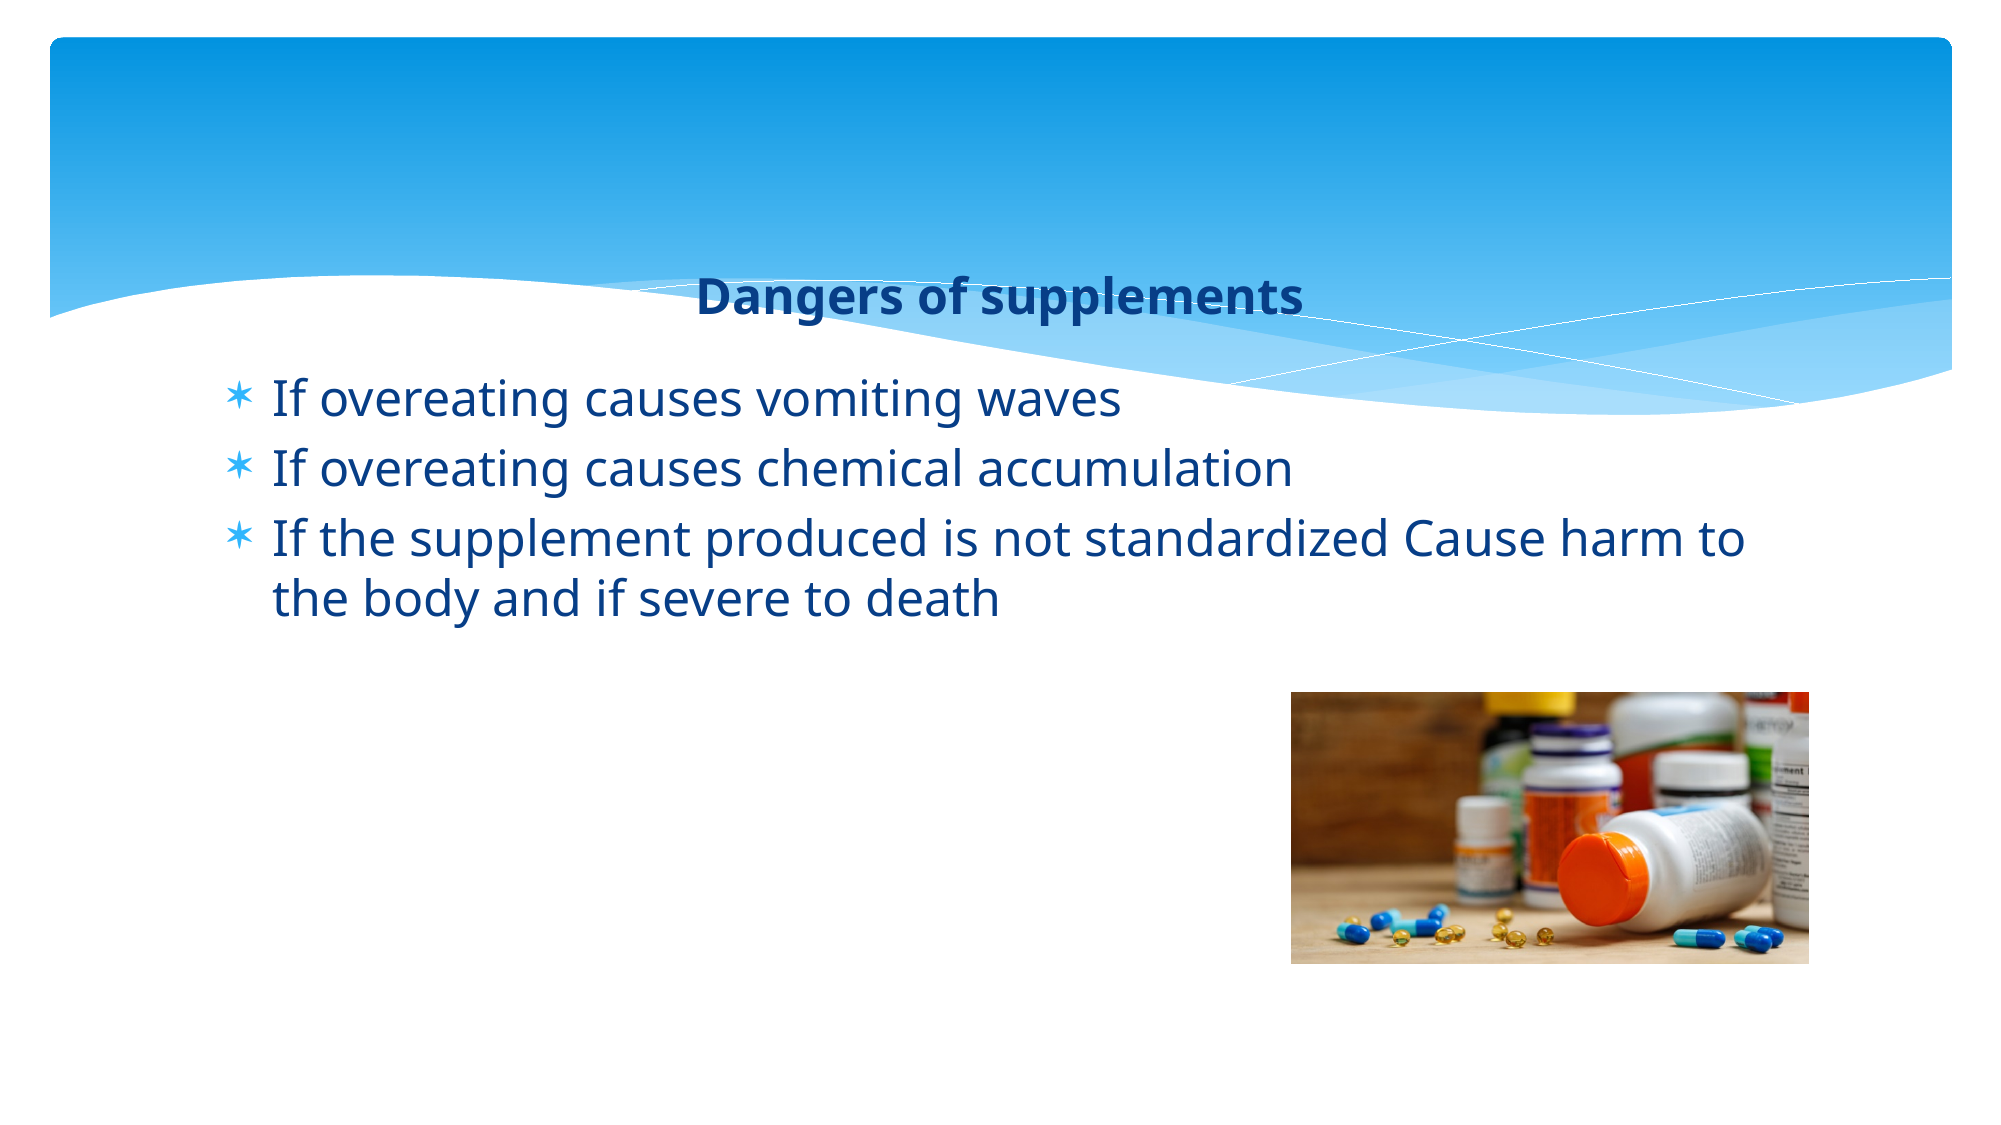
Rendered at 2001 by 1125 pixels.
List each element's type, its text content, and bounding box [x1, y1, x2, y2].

list Dangers of supplements If overeating causes vomiting waves If overeating causes chemical accumulation If the supplement produced is not standardized Cause harm to the body and if severe to death [212, 257, 1788, 964]
picture [1291, 692, 1809, 965]
